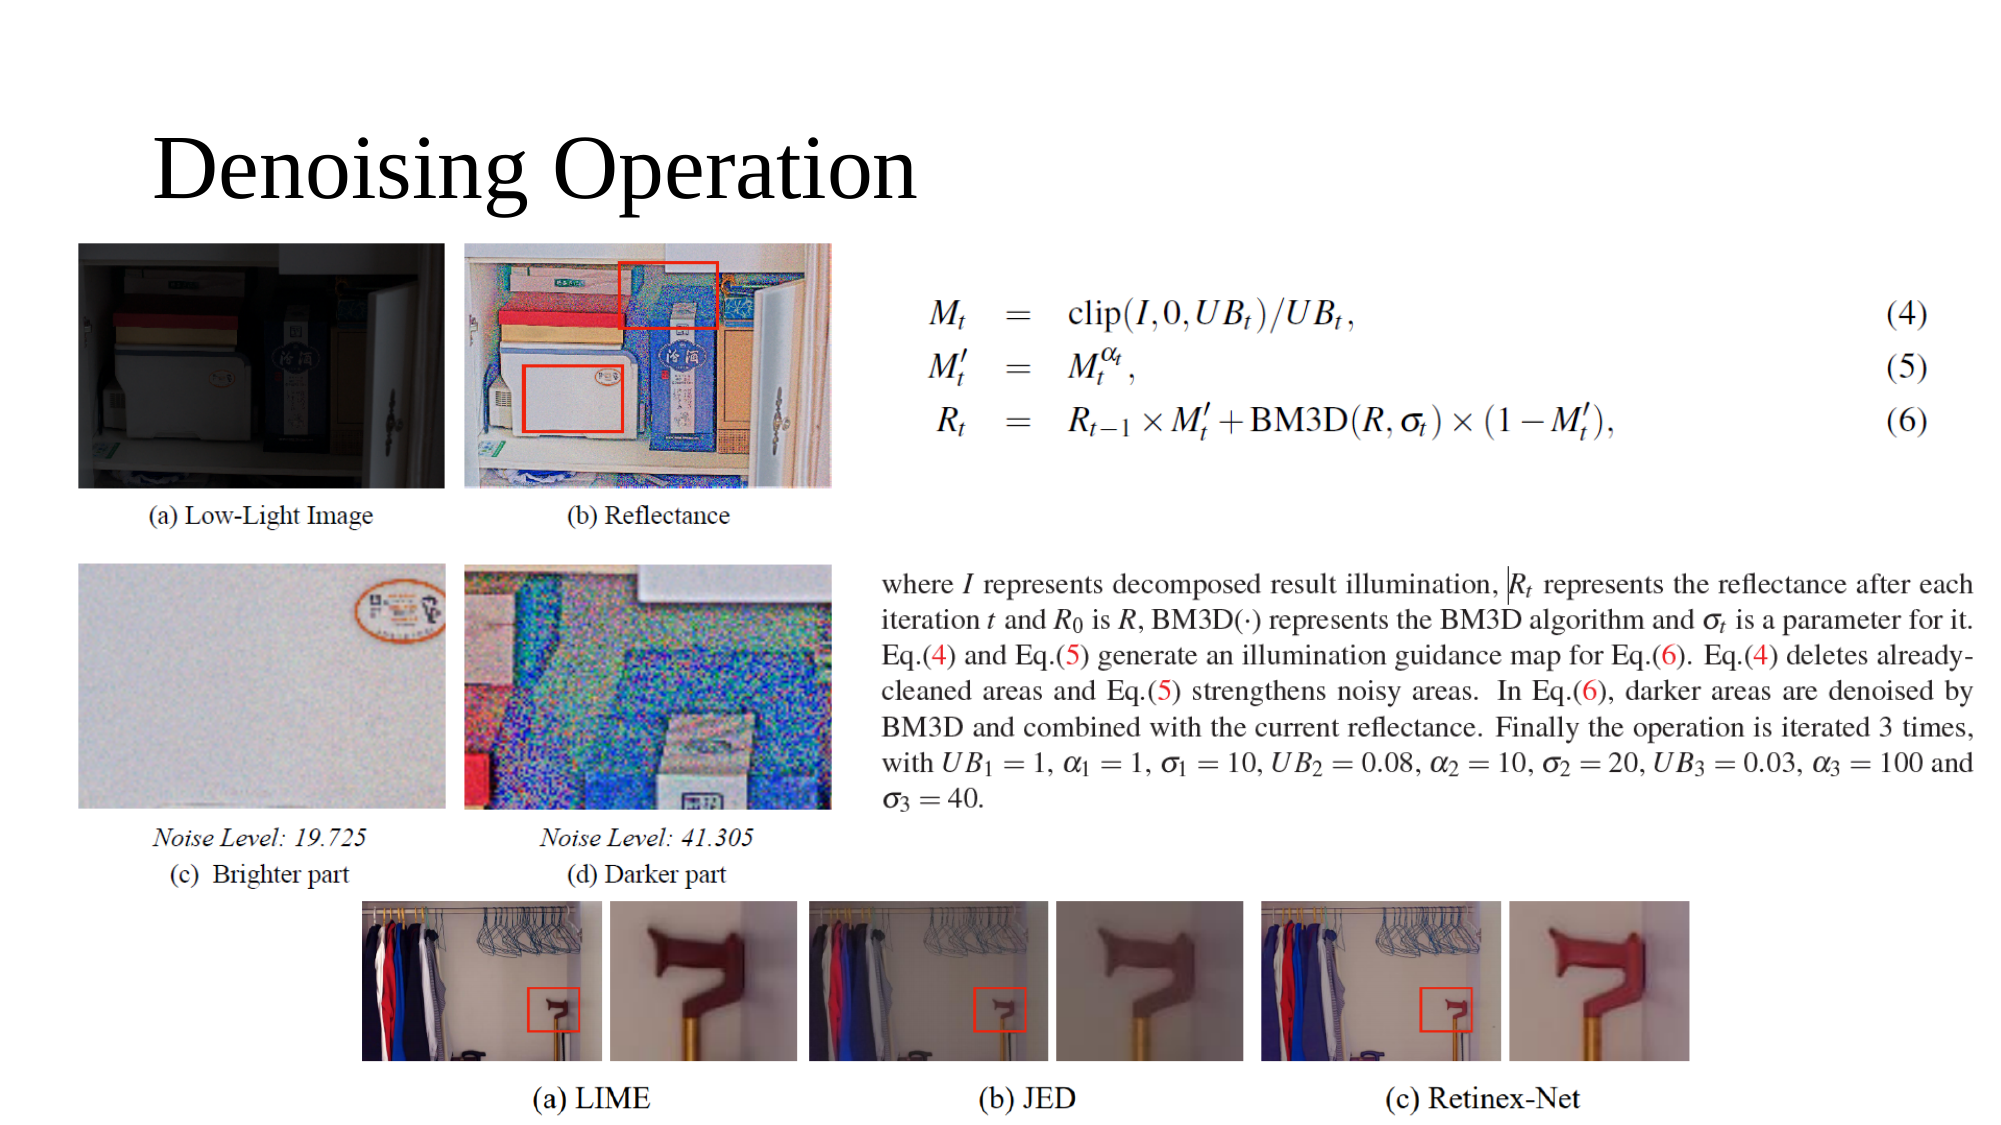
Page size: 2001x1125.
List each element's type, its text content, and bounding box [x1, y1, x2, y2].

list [69, 235, 838, 890]
picture [870, 562, 1983, 816]
picture [919, 274, 1934, 449]
title Denoising Operation [137, 59, 1863, 278]
picture [352, 889, 1695, 1125]
